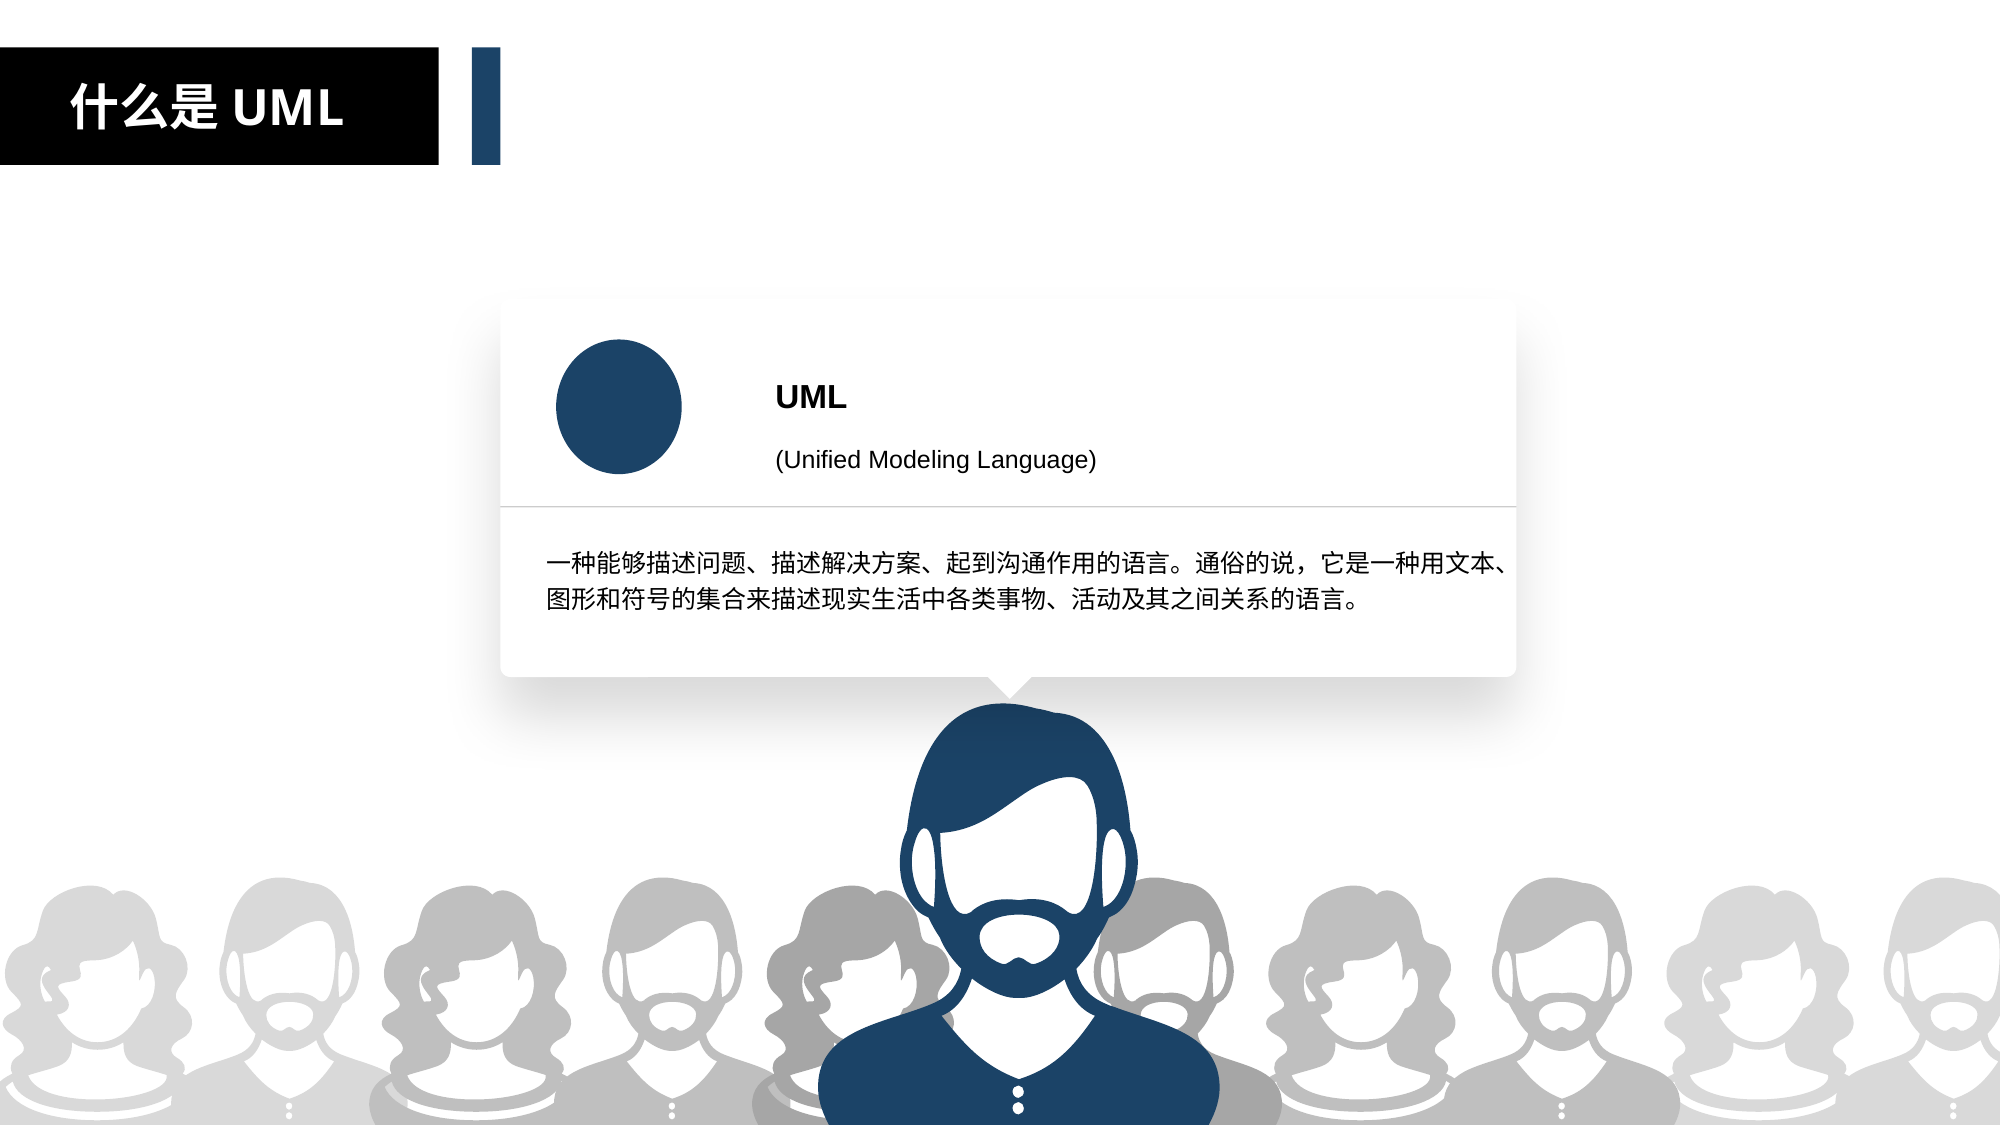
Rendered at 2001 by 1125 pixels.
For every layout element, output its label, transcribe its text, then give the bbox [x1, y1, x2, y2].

text_box 什么是UML [0, 68, 414, 143]
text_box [500, 298, 1517, 685]
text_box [775, 366, 1187, 464]
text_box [546, 464, 1521, 615]
text_box [0, 46, 440, 166]
text_box [471, 46, 501, 166]
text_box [0, 697, 2000, 1125]
